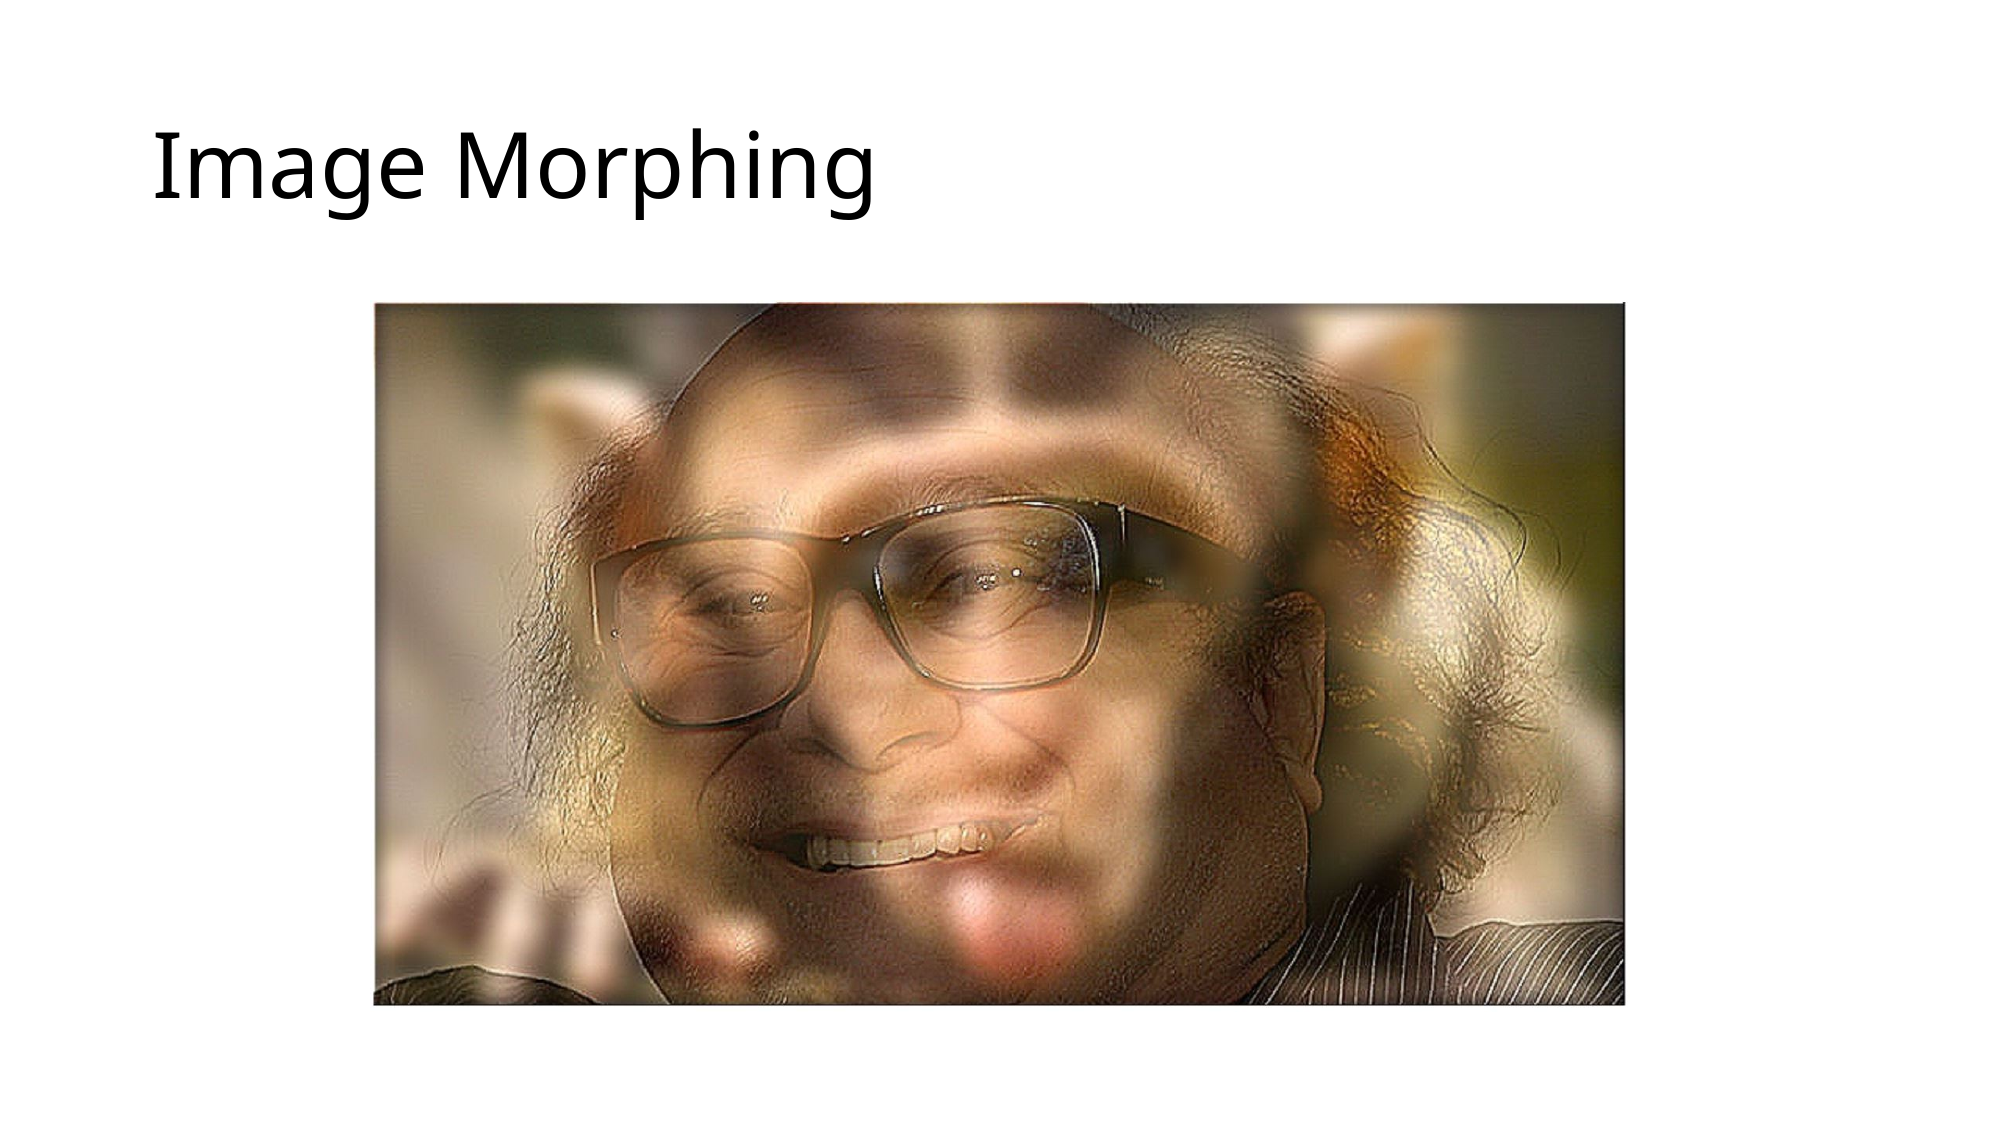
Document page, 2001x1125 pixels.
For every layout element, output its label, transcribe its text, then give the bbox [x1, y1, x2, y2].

title Image Morphing [137, 59, 1863, 278]
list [370, 300, 1630, 1013]
